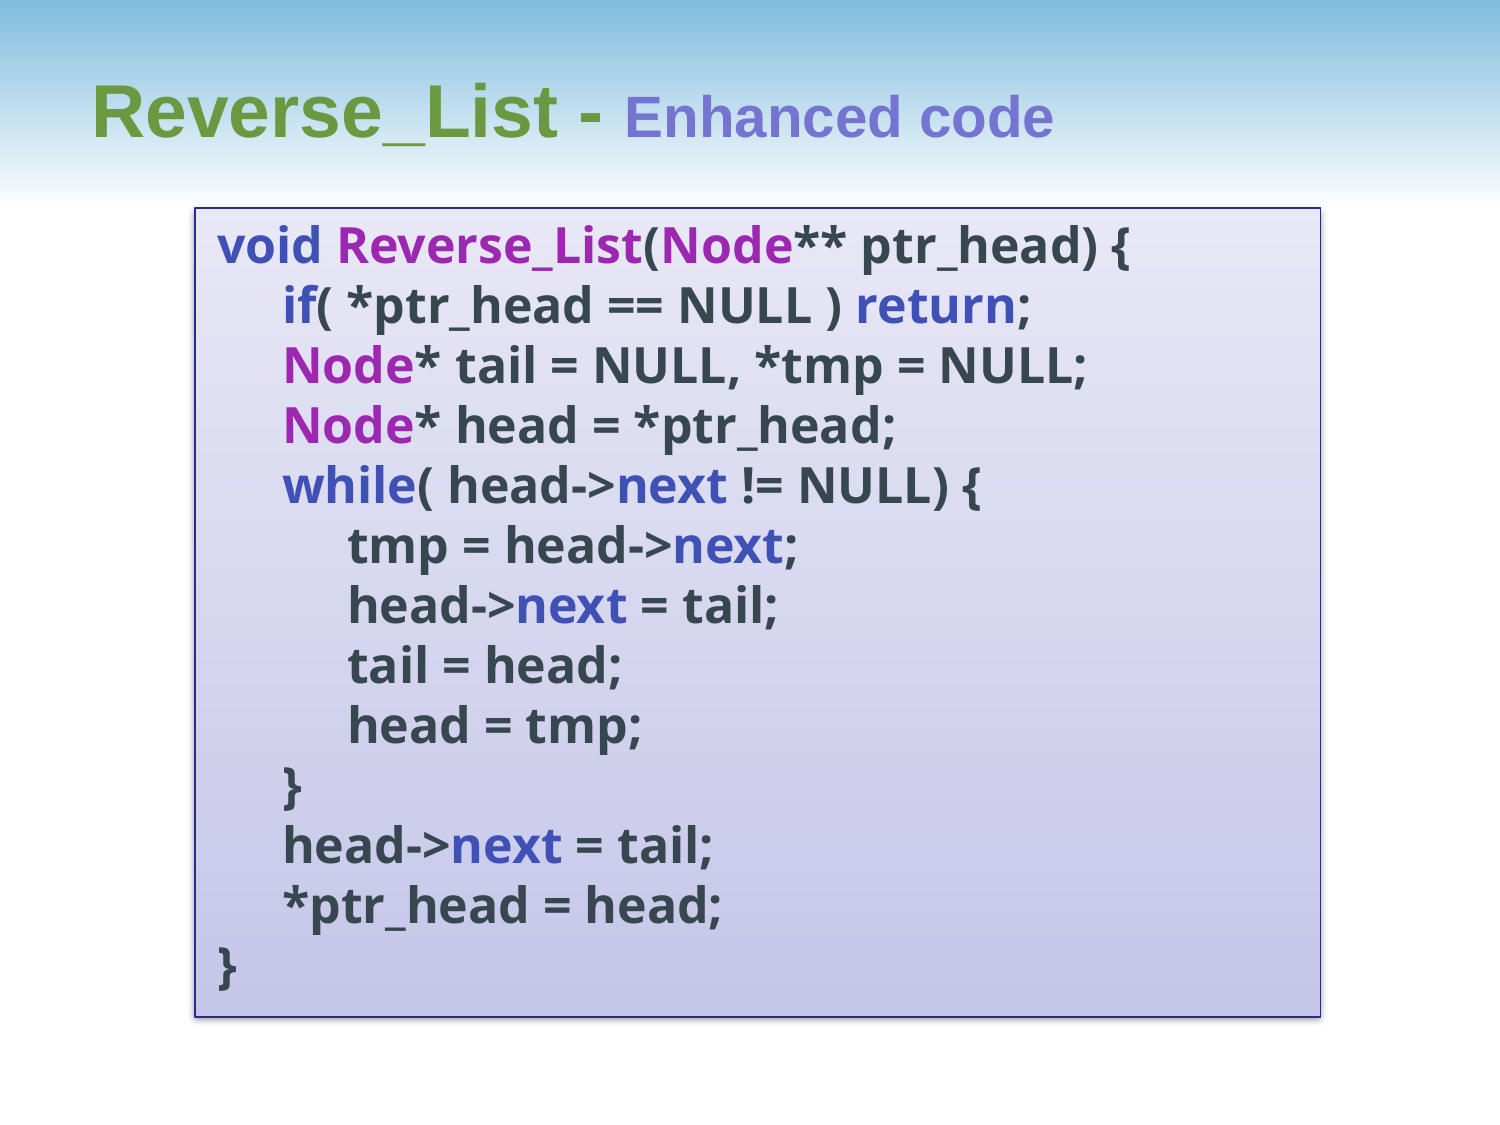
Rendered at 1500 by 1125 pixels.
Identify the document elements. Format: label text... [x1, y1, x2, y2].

text_box void Reverse_List(Node** ptr_head) { if( *ptr_head == NULL ) return; Node* tail = NULL, *tmp = NULL; Node* head = *ptr_head; while( head->next != NULL) { tmp = head->next; head->next = tail; tail = head; head = tmp; } head->next = tail; *ptr_head = head; } [217, 243, 1145, 994]
text_box Reverse_List - Enhanced code [76, 55, 1439, 243]
text_box [194, 243, 1321, 1018]
